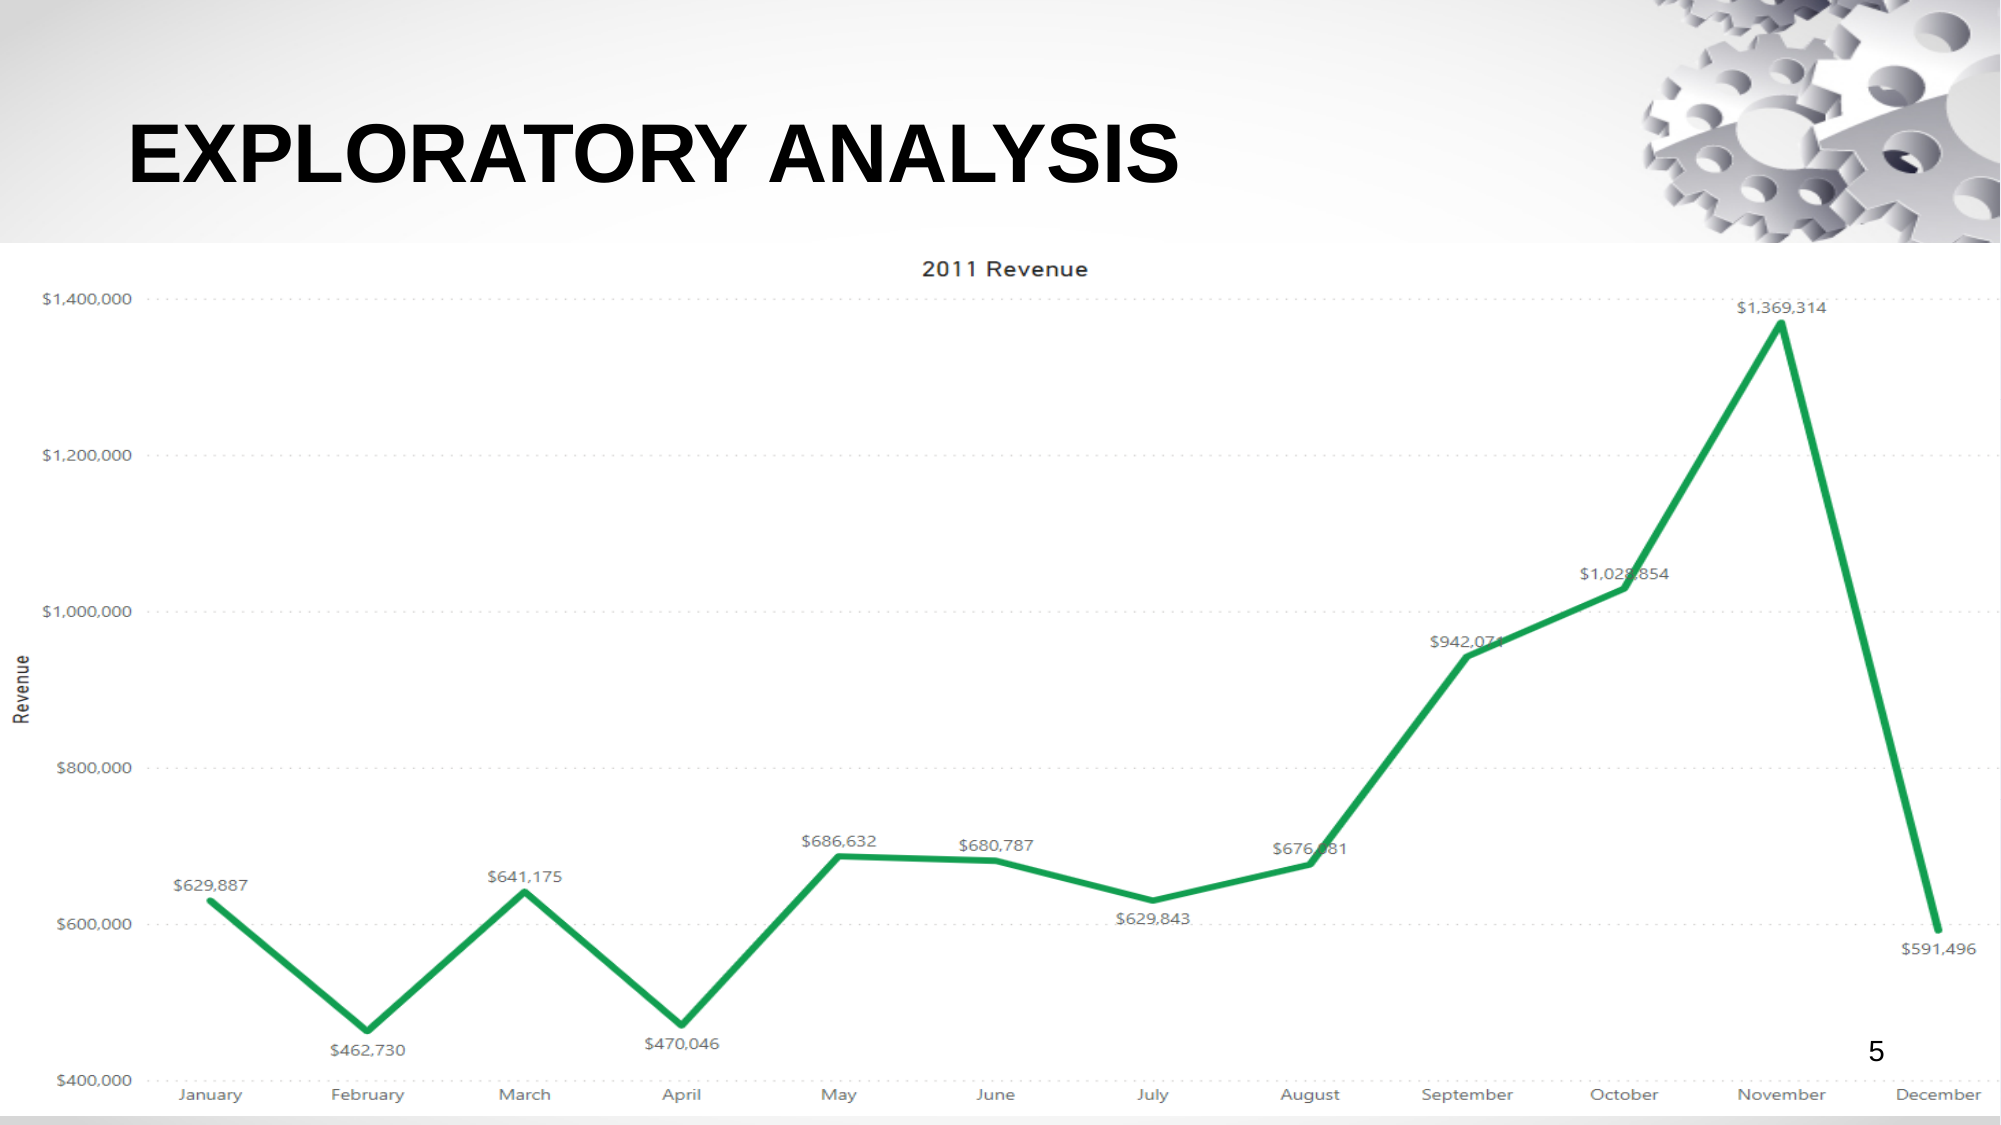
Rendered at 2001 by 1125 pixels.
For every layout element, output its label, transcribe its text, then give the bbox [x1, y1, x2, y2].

title EXPLORATORY ANALYSIS [111, 112, 1763, 187]
picture [0, 0, 2001, 1125]
